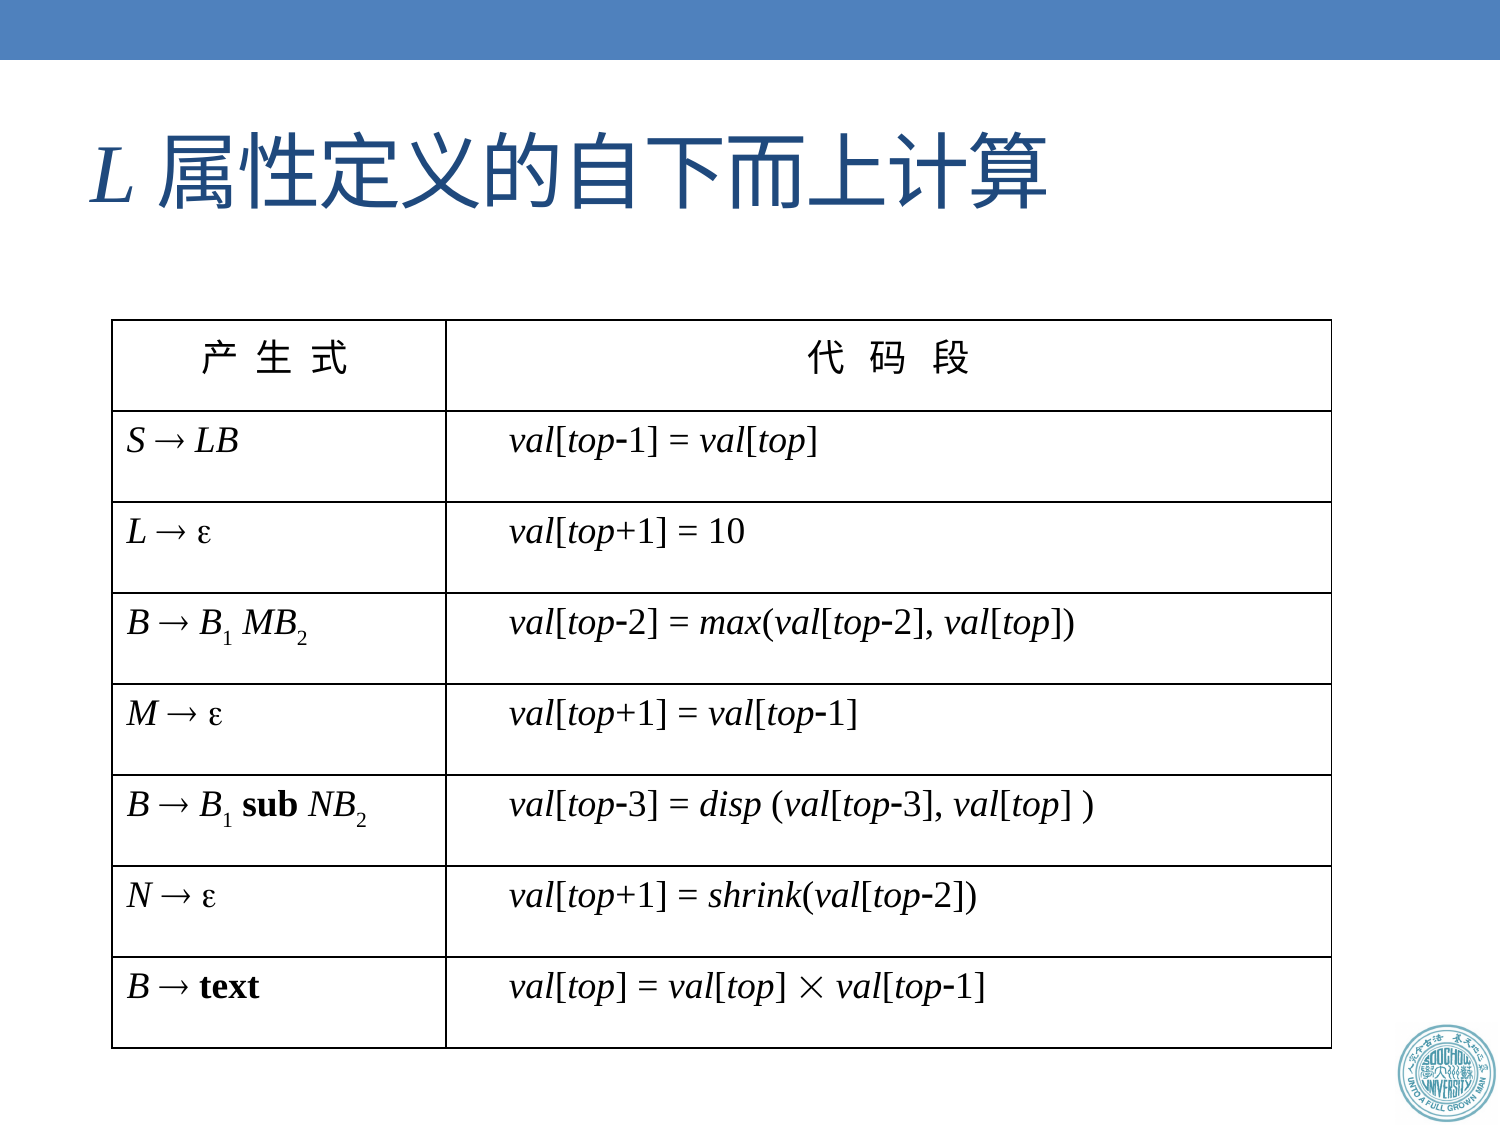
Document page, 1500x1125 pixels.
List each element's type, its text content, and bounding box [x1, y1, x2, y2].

table_cell M   [113, 685, 445, 774]
table_cell val[top+1] = 10 [447, 503, 1331, 592]
table_cell val[top3] = disp (val[top3], val[top] ) [447, 776, 1331, 865]
table_cell N   [113, 867, 445, 956]
table_cell val[top+1] = val[top1] [447, 685, 1331, 774]
list [75, 262, 1425, 1063]
table_cell B  B1 MB2 [113, 594, 445, 683]
table_cell val[top1] = val[top] [447, 412, 1331, 501]
table_cell L   [113, 503, 445, 592]
table_header 产 生 式 [113, 321, 445, 410]
table_cell val[top2] = max(val[top2], val[top]) [447, 594, 1331, 683]
table_header 代 码 段 [447, 321, 1331, 410]
table_cell B  B1 sub NB2 [113, 776, 445, 865]
table_cell val[top] = val[top]  val[top1] [447, 958, 1331, 1047]
table_cell B  text [113, 958, 445, 1047]
table_cell S  LB [113, 412, 445, 501]
title L属性定义的自下而上计算 [75, 87, 1425, 250]
table_cell val[top+1] = shrink(val[top2]) [447, 867, 1331, 956]
